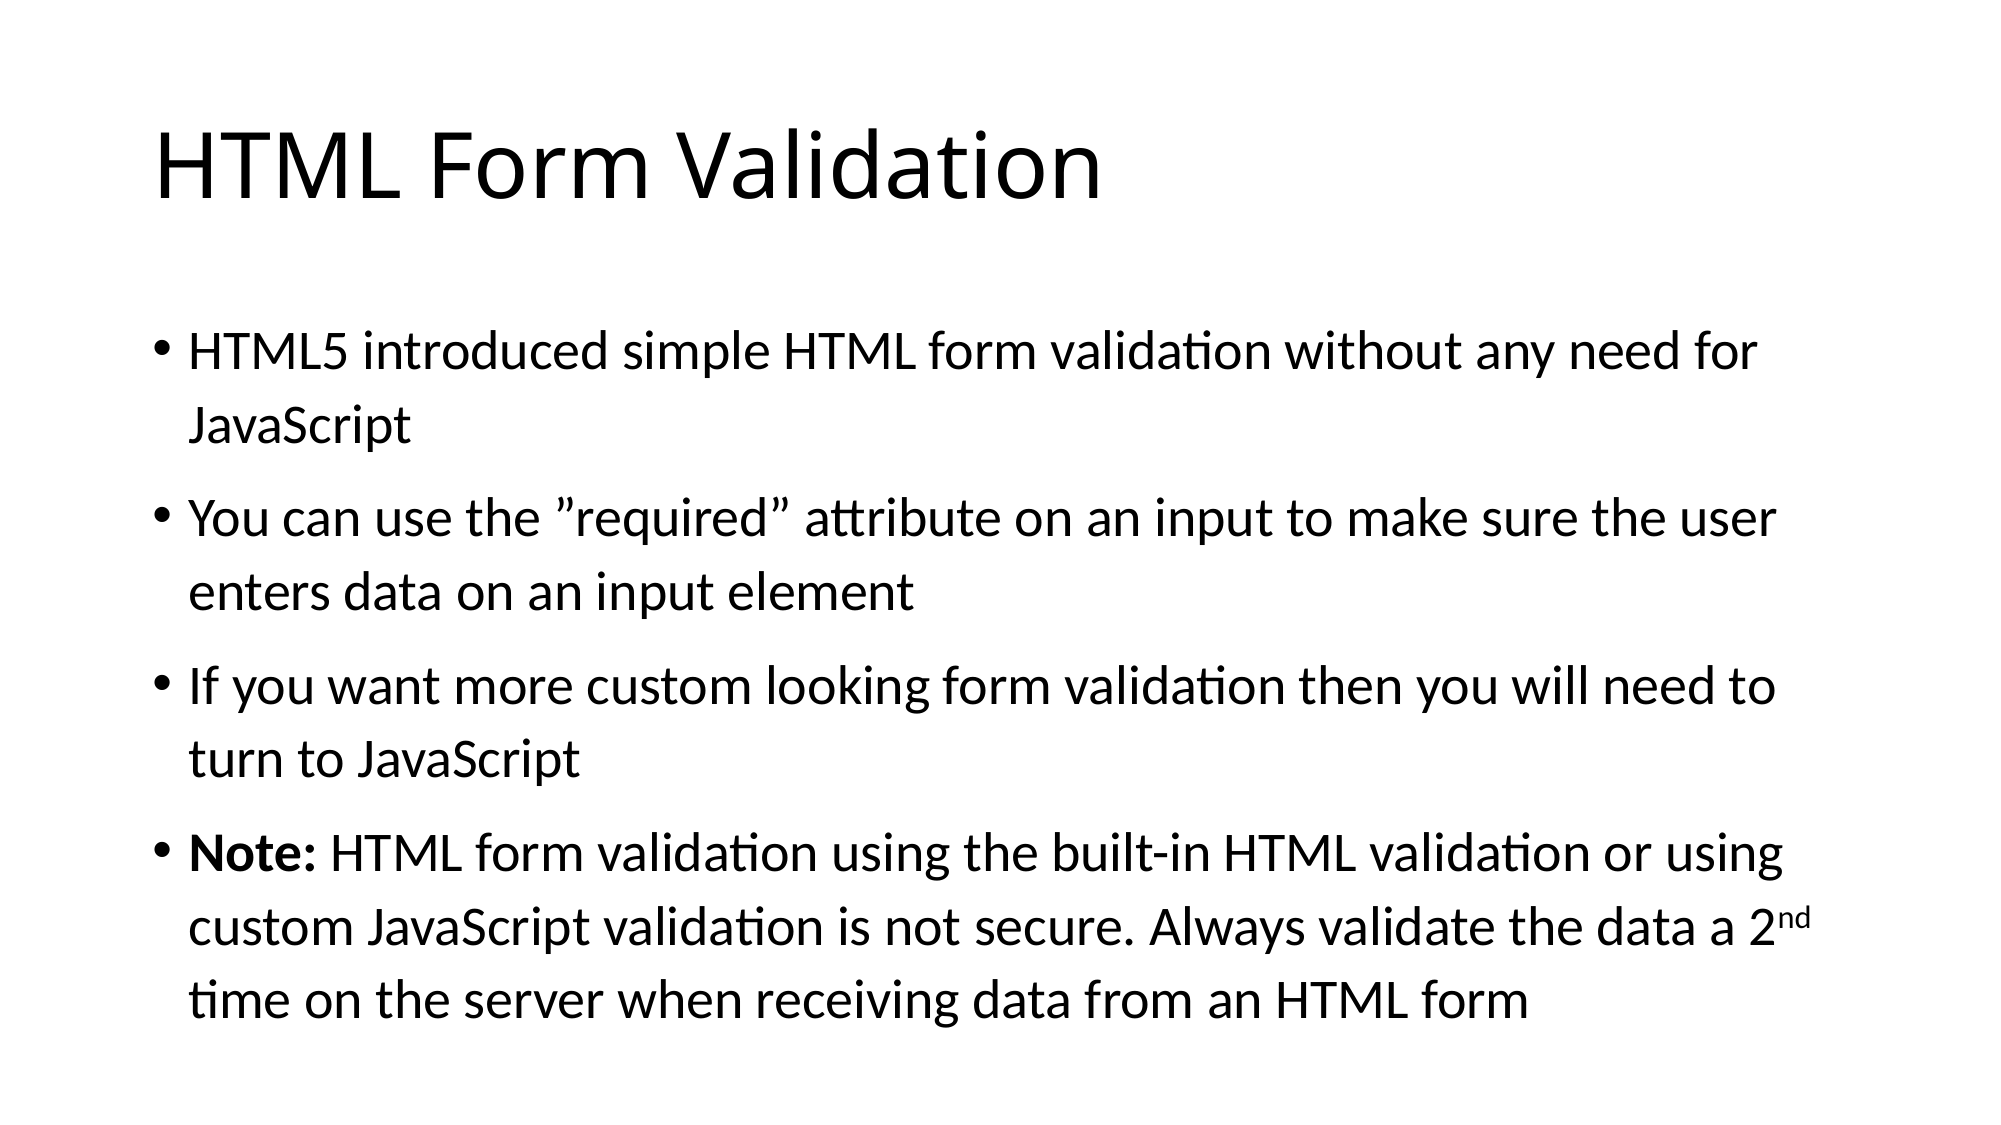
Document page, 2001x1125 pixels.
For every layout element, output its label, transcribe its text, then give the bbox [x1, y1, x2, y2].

list HTML5 introduced simple HTML form validation without any need for JavaScript You can use the ”required” attribute on an input to make sure the user enters data on an input element If you want more custom looking form validation then you will need to turn to JavaScript Note: HTML form validation using the built-in HTML validation or using custom JavaScript validation is not secure. Always validate the data a 2nd time on the server when receiving data from an HTML form [137, 299, 1863, 1041]
title HTML Form Validation [137, 59, 1863, 278]
